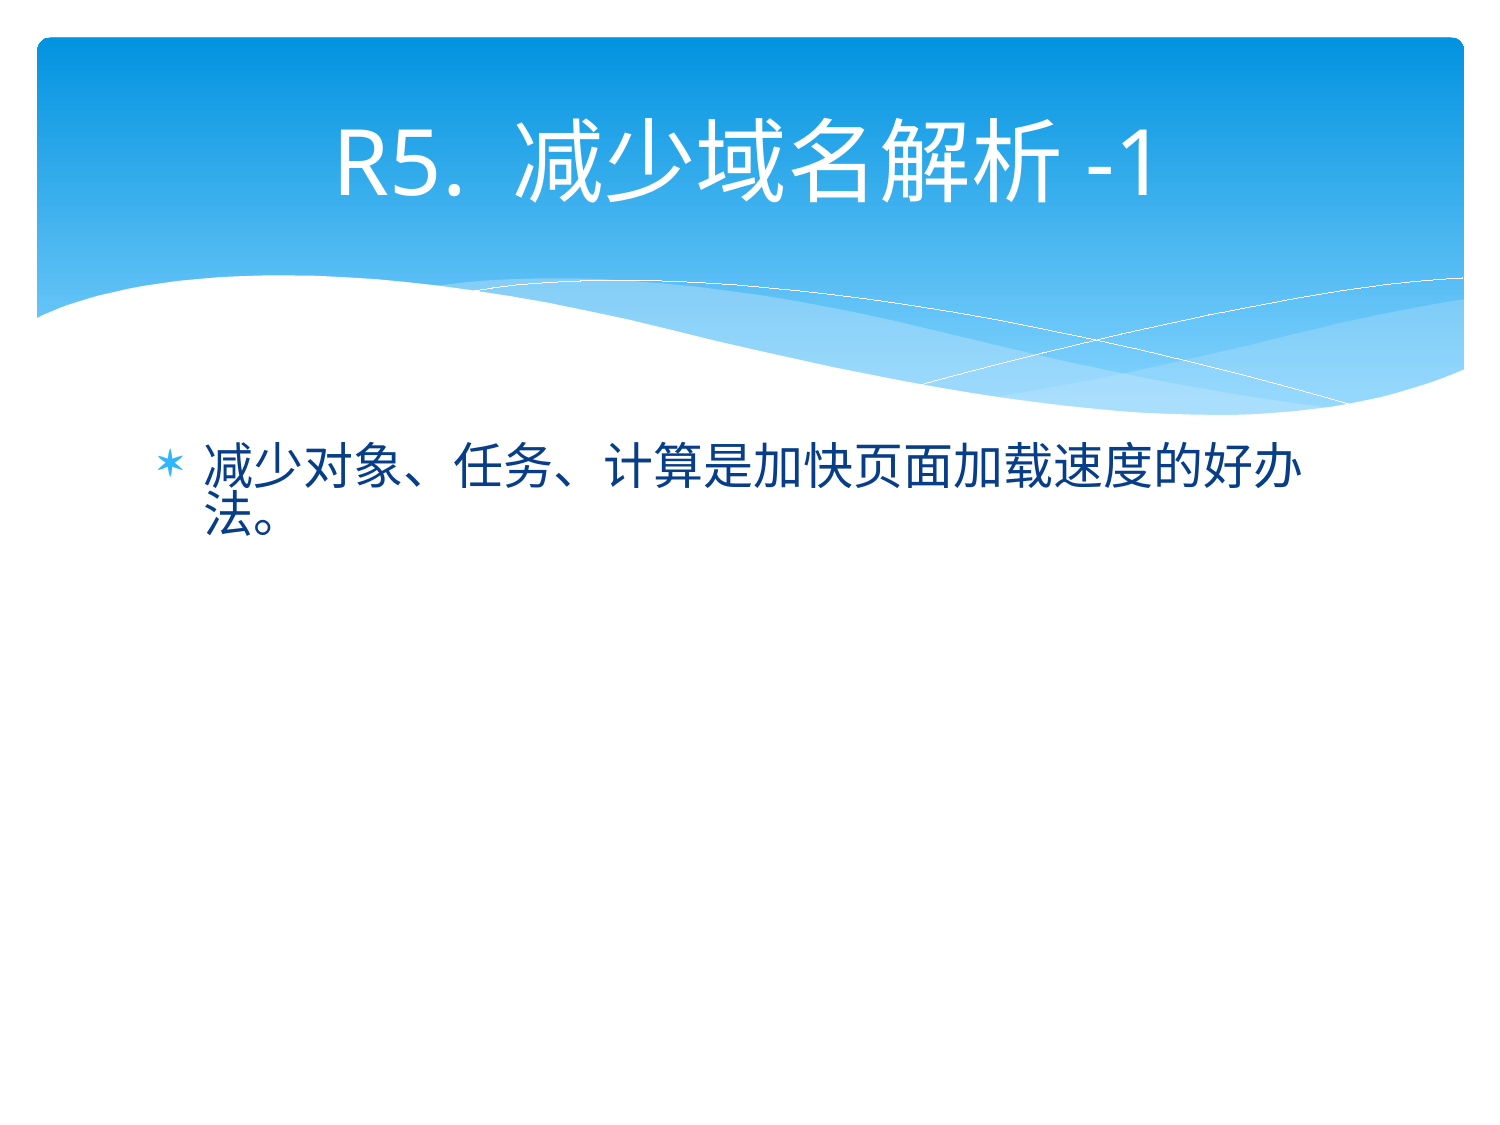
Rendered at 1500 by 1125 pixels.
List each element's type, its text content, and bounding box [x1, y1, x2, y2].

list 减少对象、任务、计算是加快页面加载速度的好办法。 [143, 438, 1359, 1005]
title R5. 减少域名解析-1 [75, 55, 1425, 261]
